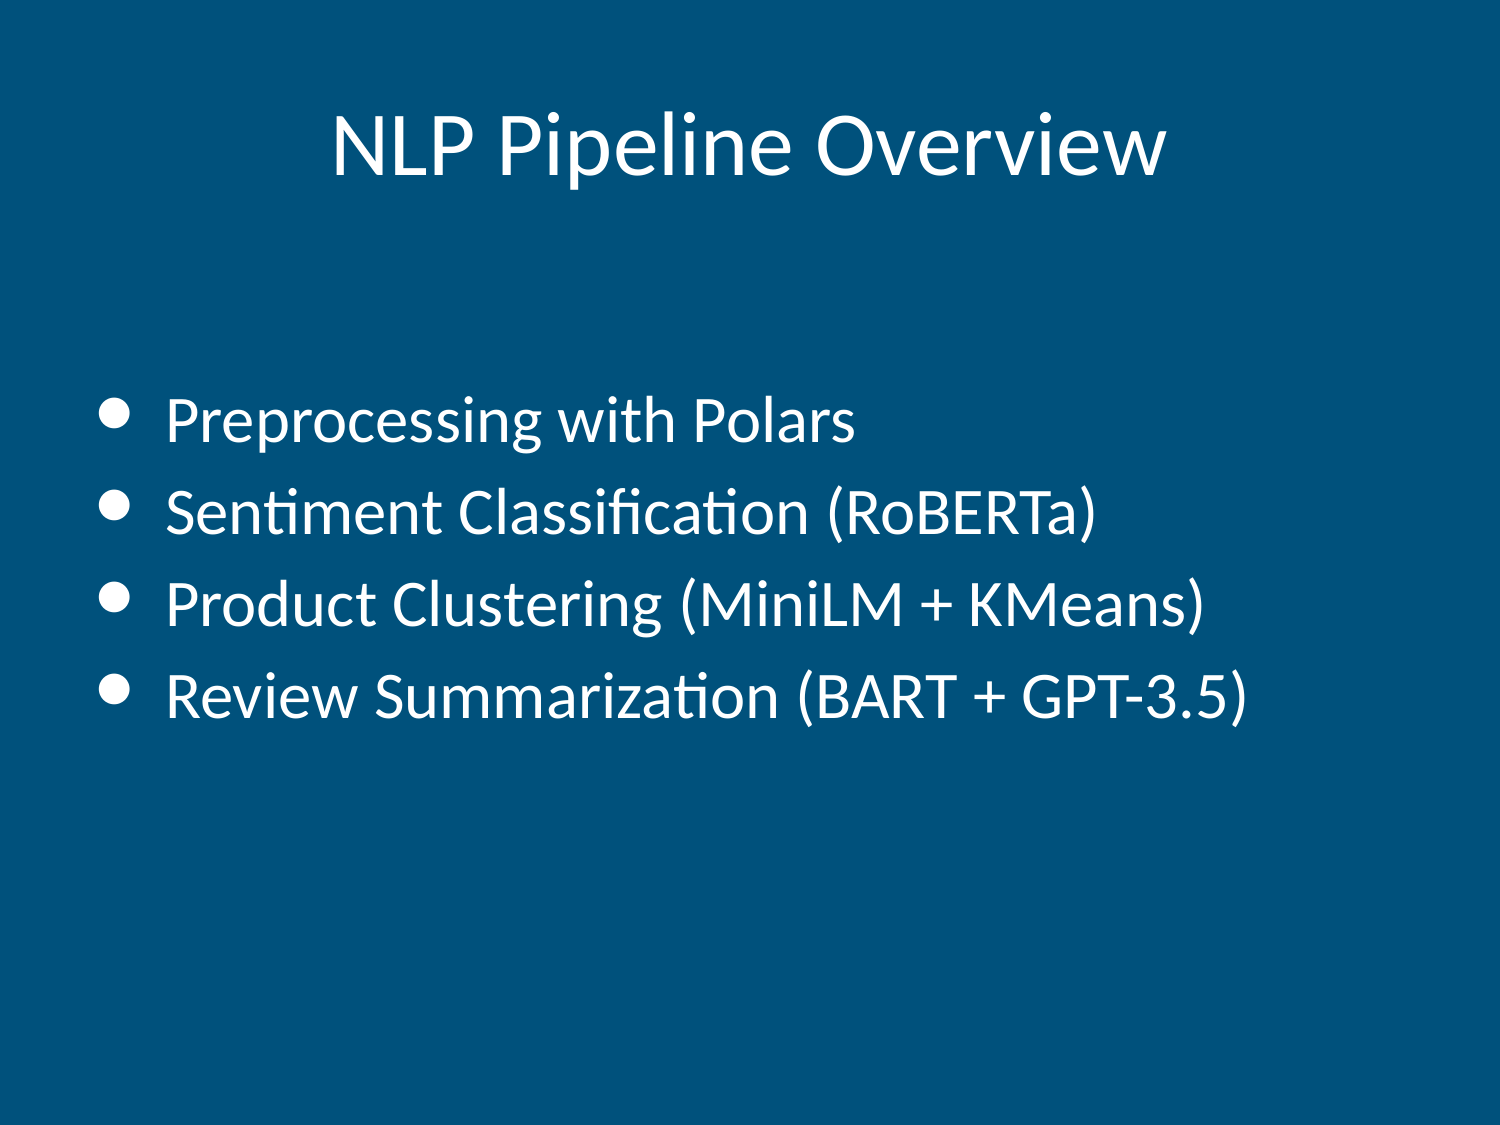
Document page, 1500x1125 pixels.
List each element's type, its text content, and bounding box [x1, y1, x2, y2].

title NLP Pipeline Overview [75, 45, 1425, 233]
list Preprocessing with Polars Sentiment Classification (RoBERTa) Product Clustering (MiniLM + KMeans) Review Summarization (BART + GPT-3.5) [75, 262, 1425, 1005]
